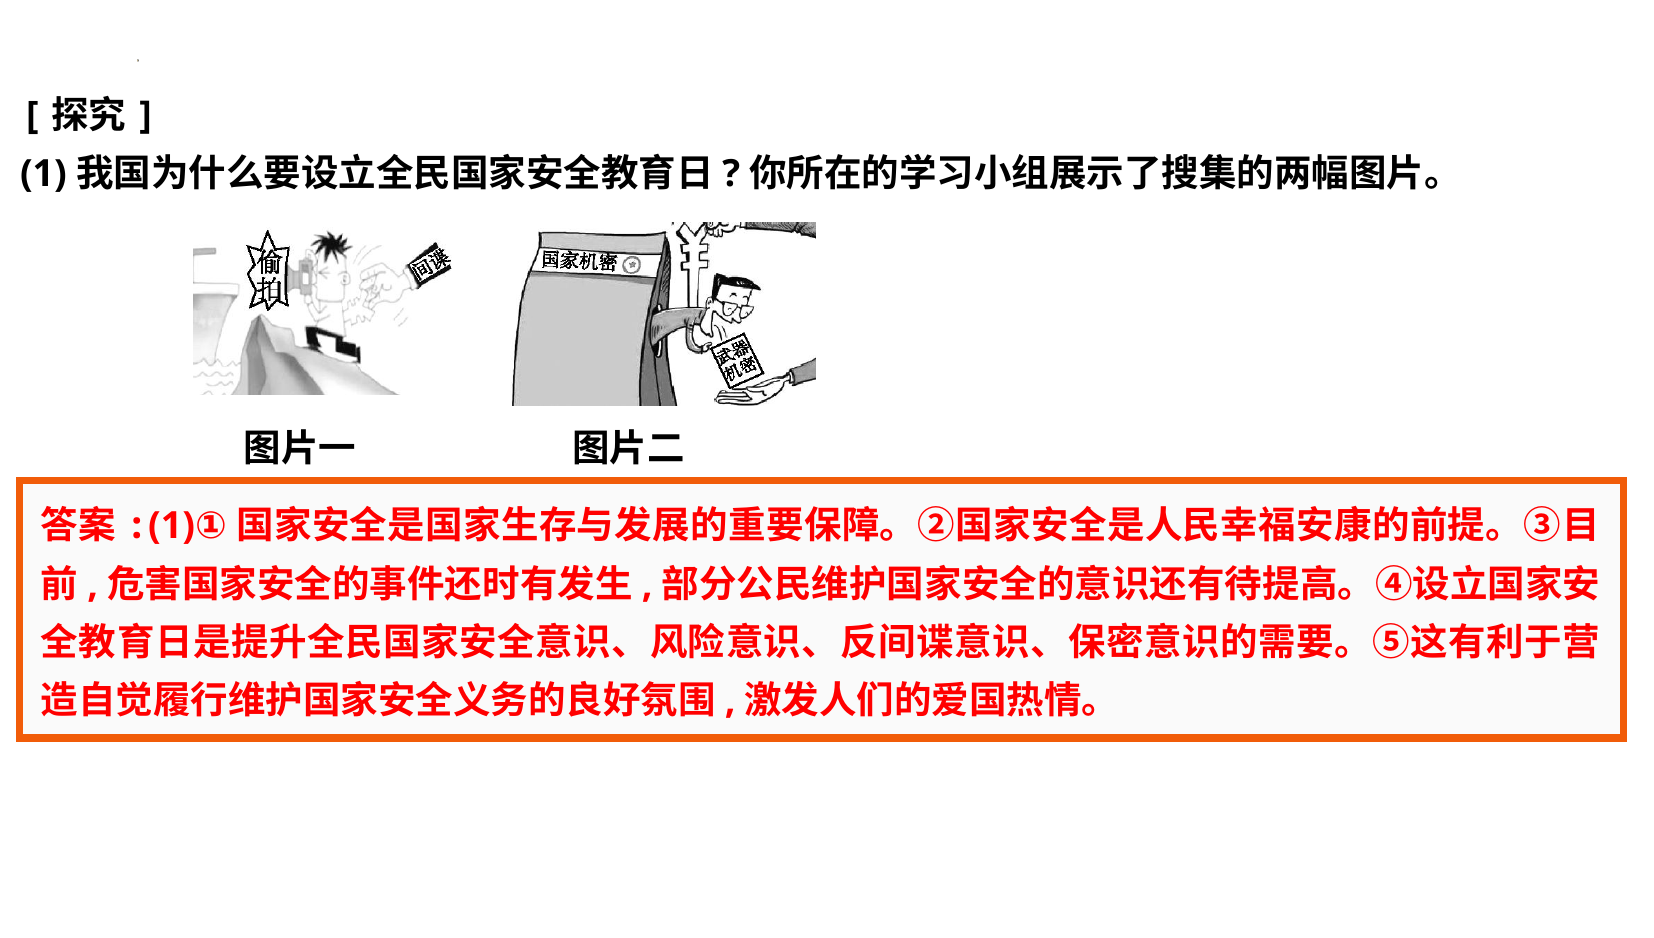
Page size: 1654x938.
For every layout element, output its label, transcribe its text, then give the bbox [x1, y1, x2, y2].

text_box 答案:(1)①国家安全是国家生存与发展的重要保障。②国家安全是人民幸福安康的前提。③目前,危害国家安全的事件还时有发生,部分公民维护国家安全的意识还有待提高。④设立国家安全教育日是提升全民国家安全意识、风险意识、反间谍意识、保密意识的需要。⑤这有利于营造自觉履行维护国家安全义务的良好氛围,激发人们的爱国热情。 [25, 480, 1615, 729]
picture [510, 222, 816, 406]
text_box [探究] (1)我国为什么要设立全民国家安全教育日?你所在的学习小组展示了搜集的两幅图片。 [5, 70, 1647, 202]
text_box 图片二 [557, 402, 874, 476]
text_box 图片一 [229, 402, 546, 476]
picture [193, 210, 452, 396]
text_box [19, 480, 1624, 739]
